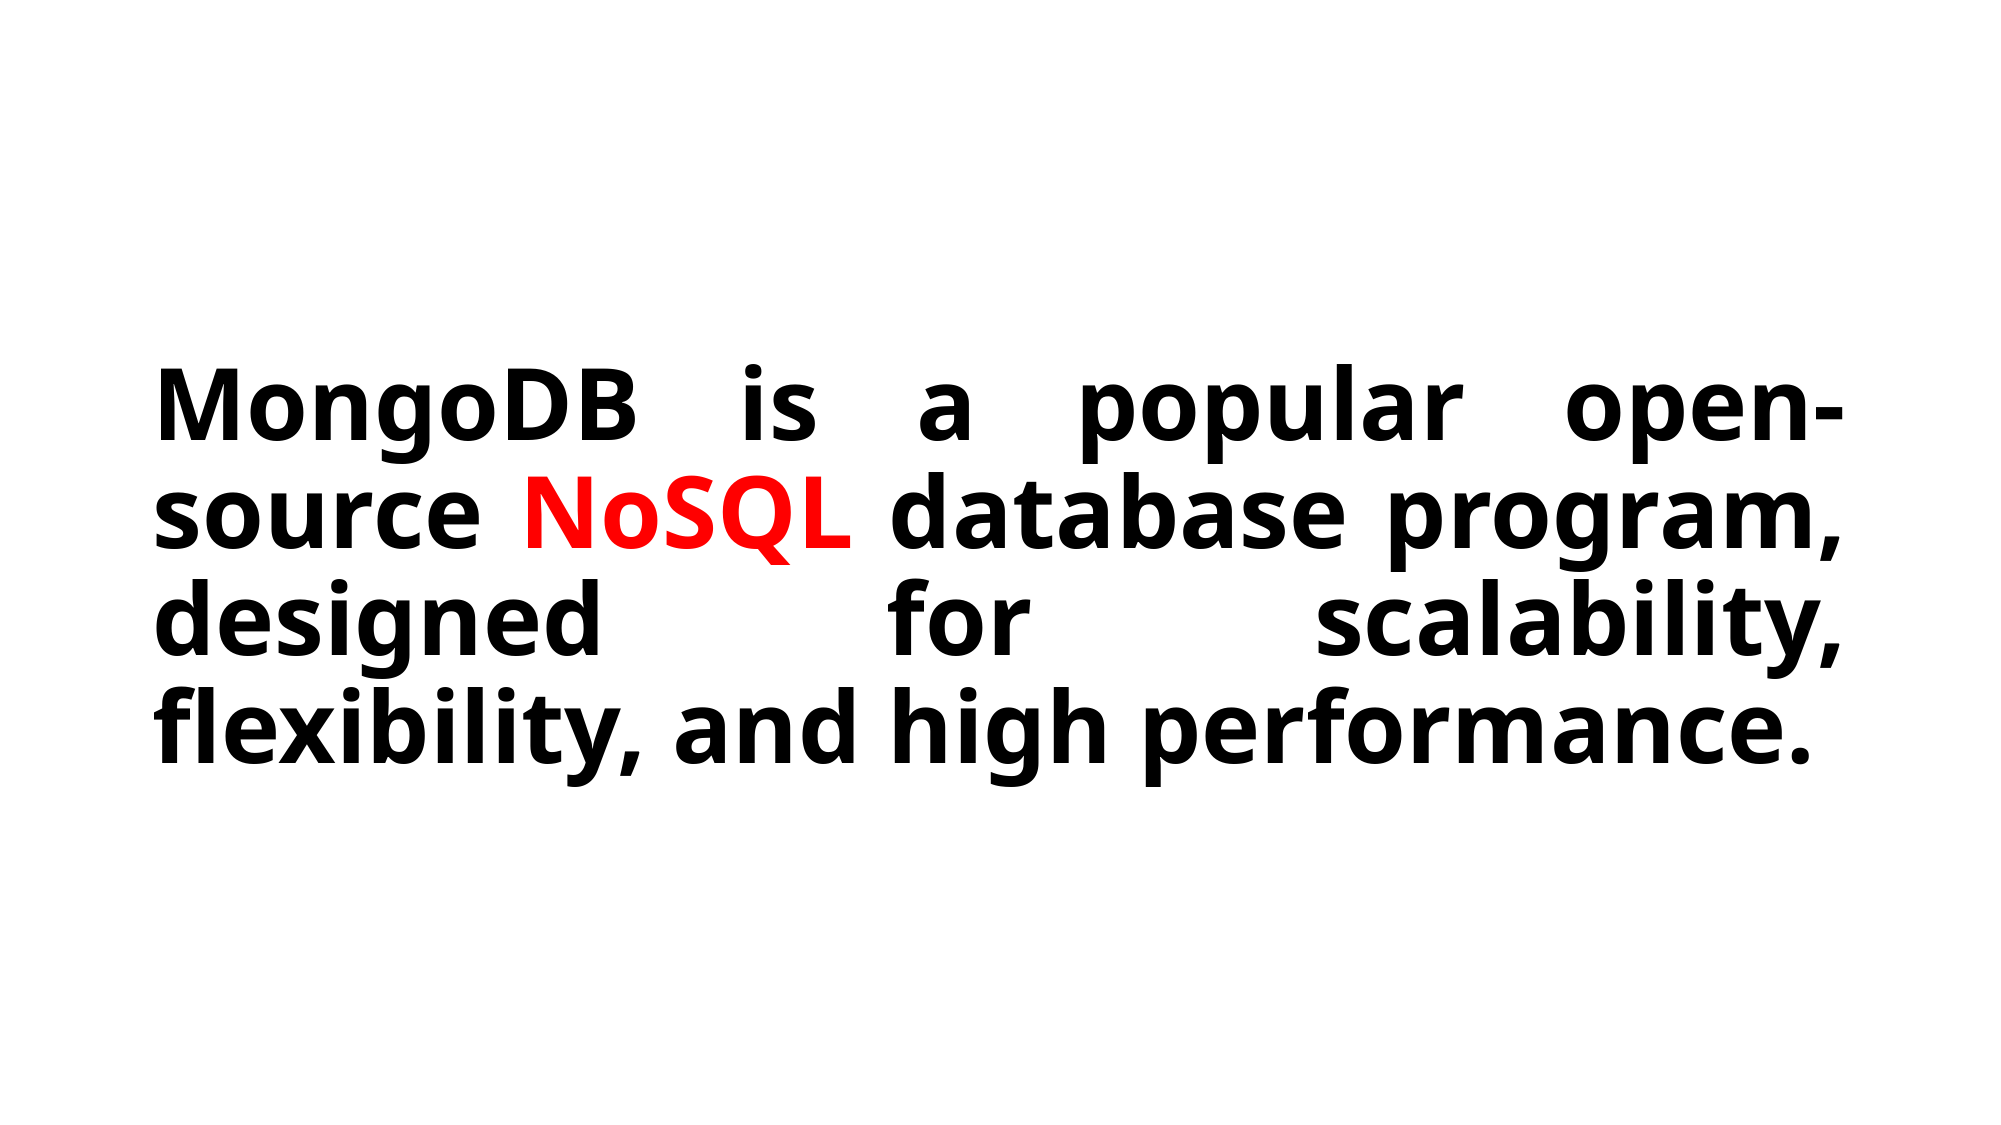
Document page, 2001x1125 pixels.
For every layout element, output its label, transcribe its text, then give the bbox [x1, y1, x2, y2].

list MongoDB is a popular open-source NoSQL database program, designed for scalability, flexibility, and high performance. [137, 205, 1863, 920]
